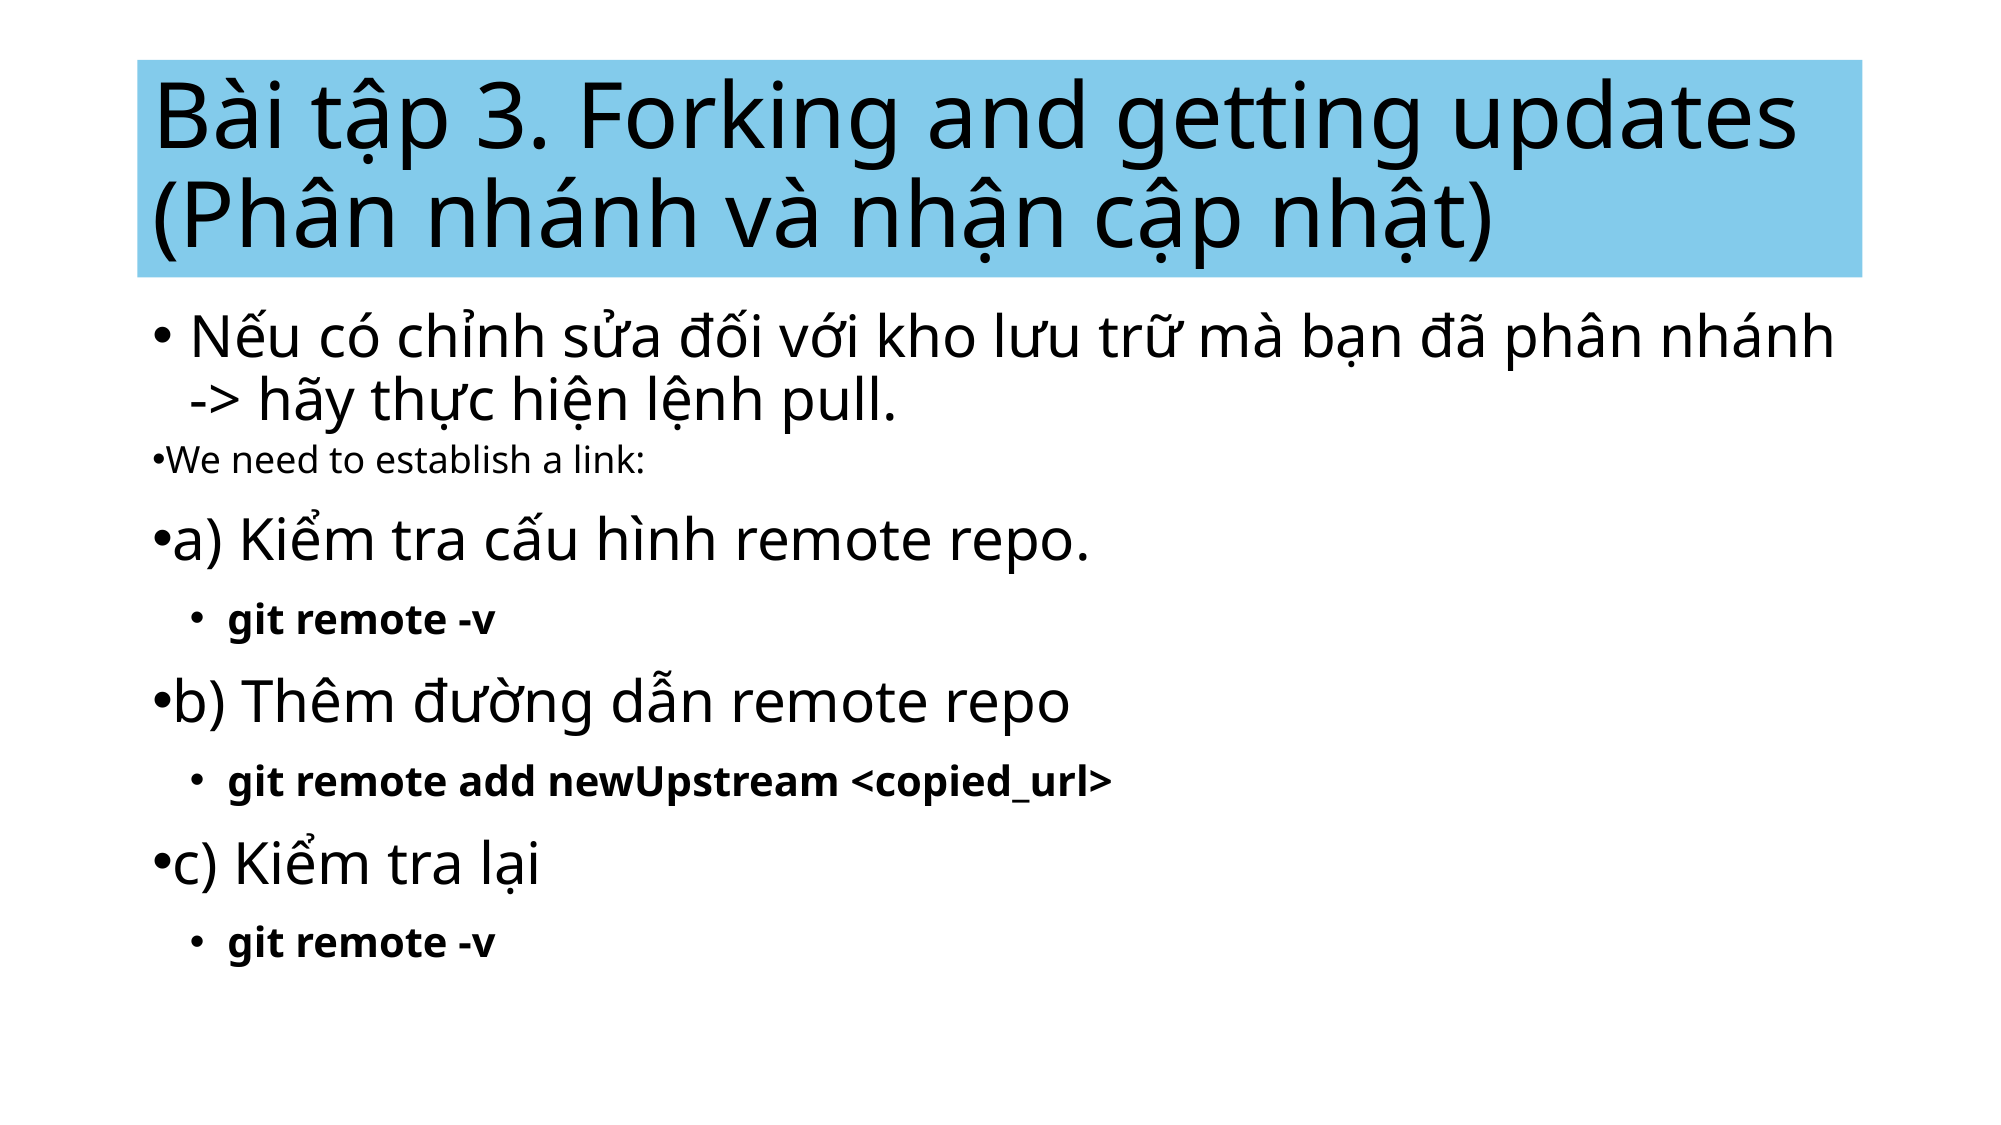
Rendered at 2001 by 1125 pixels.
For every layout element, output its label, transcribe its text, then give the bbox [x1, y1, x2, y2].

list Nếu có chỉnh sửa đối với kho lưu trữ mà bạn đã phân nhánh -> hãy thực hiện lệnh pull. We need to establish a link: a) Kiểm tra cấu hình remote repo. git remote -v b) Thêm đường dẫn remote repo git remote add newUpstream <copied_url> c) Kiểm tra lại git remote -v [137, 299, 1863, 1014]
title Bài tập 3. Forking and getting updates (Phân nhánh và nhận cập nhật) [137, 59, 1863, 278]
